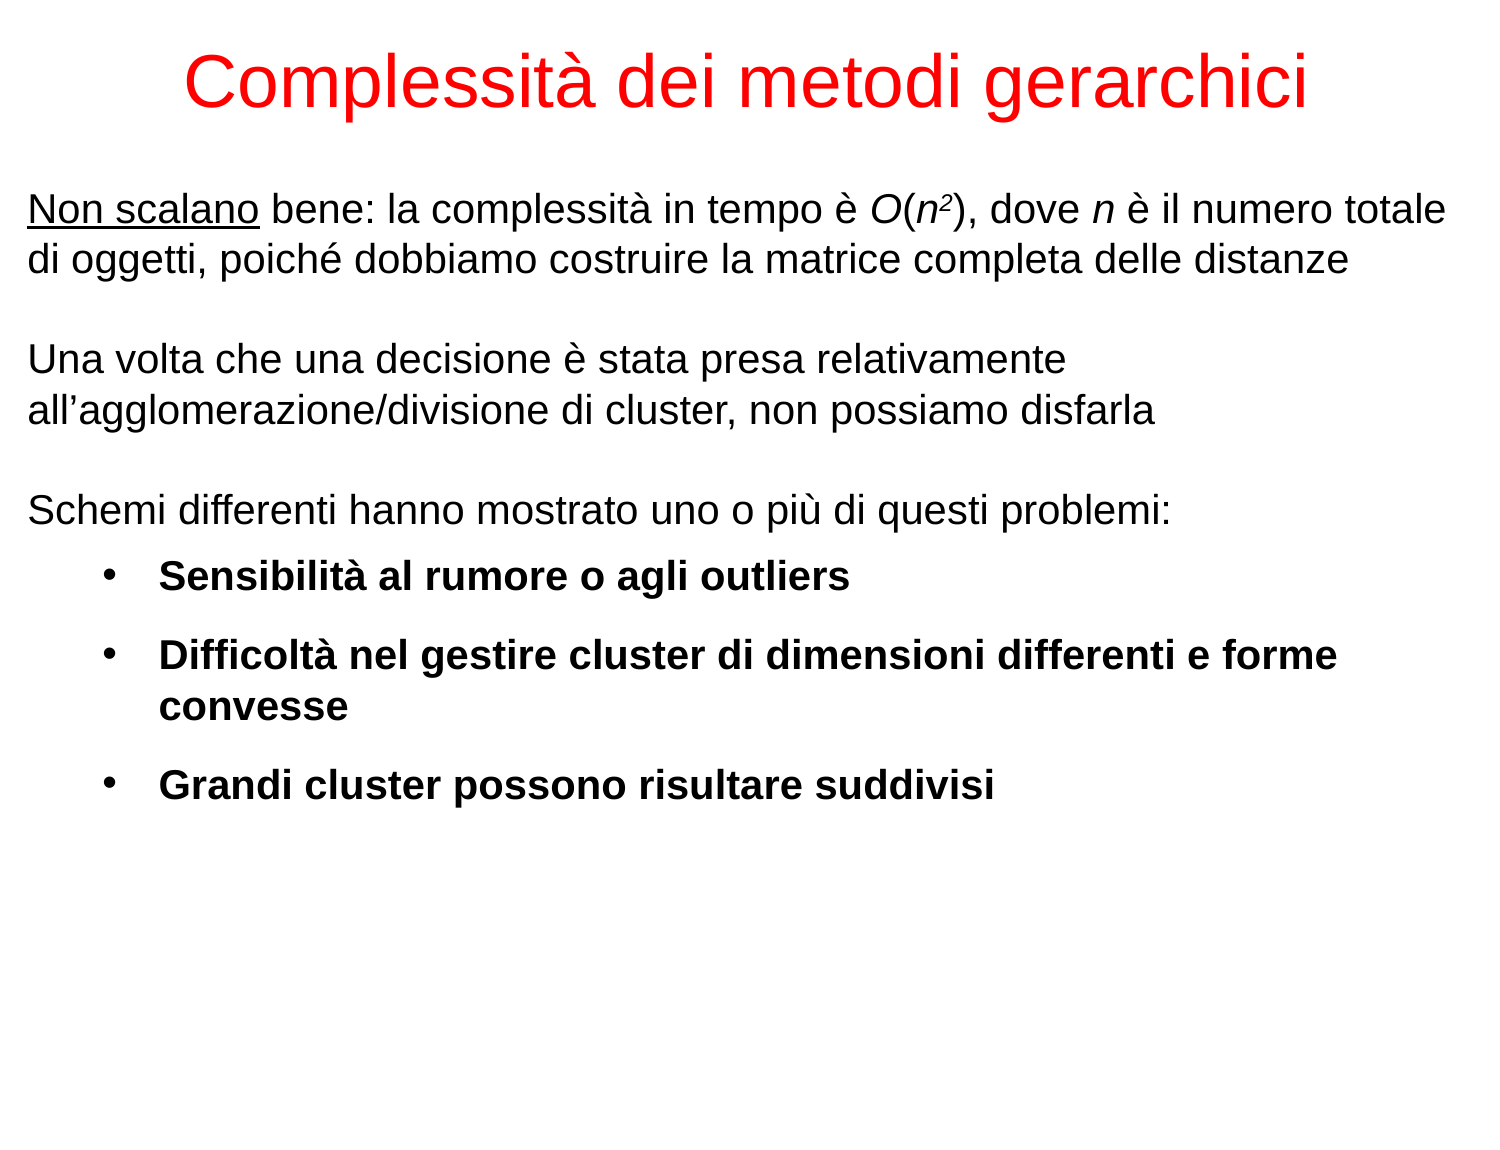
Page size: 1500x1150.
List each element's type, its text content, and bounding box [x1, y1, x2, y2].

text_box Non scalano bene: la complessità in tempo è O(n2), dove n è il numero totale di oggetti, poiché dobbiamo costruire la matrice completa delle distanze Una volta che una decisione è stata presa relativamente all’agglomerazione/divisione di cluster, non possiamo disfarla Schemi differenti hanno mostrato uno o più di questi problemi: Sensibilità al rumore o agli outliers Difficoltà nel gestire cluster di dimensioni differenti e forme convesse Grandi cluster possono risultare suddivisi [12, 174, 1500, 1075]
text_box Complessità dei metodi gerarchici [168, 24, 1344, 150]
